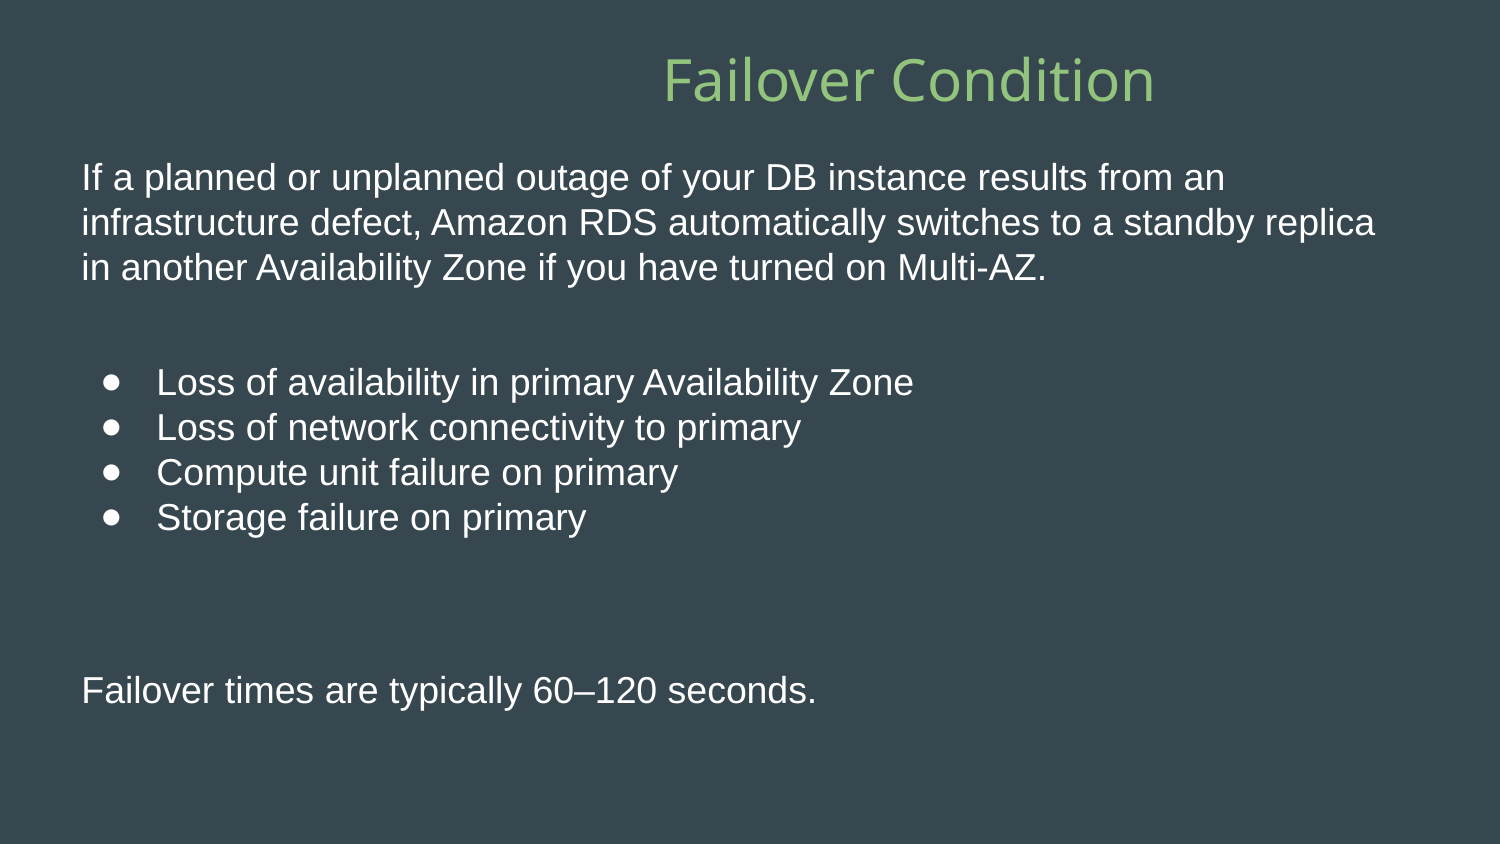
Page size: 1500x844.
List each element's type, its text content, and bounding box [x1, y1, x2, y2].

text_box If a planned or unplanned outage of your DB instance results from an infrastructure defect, Amazon RDS automatically switches to a standby replica in another Availability Zone if you have turned on Multi-AZ. Loss of availability in primary Availability Zone Loss of network connectivity to primary Compute unit failure on primary Storage failure on primary Failover times are typically 60–120 seconds. [66, 138, 1418, 831]
text_box Failover Condition [52, 27, 1380, 147]
